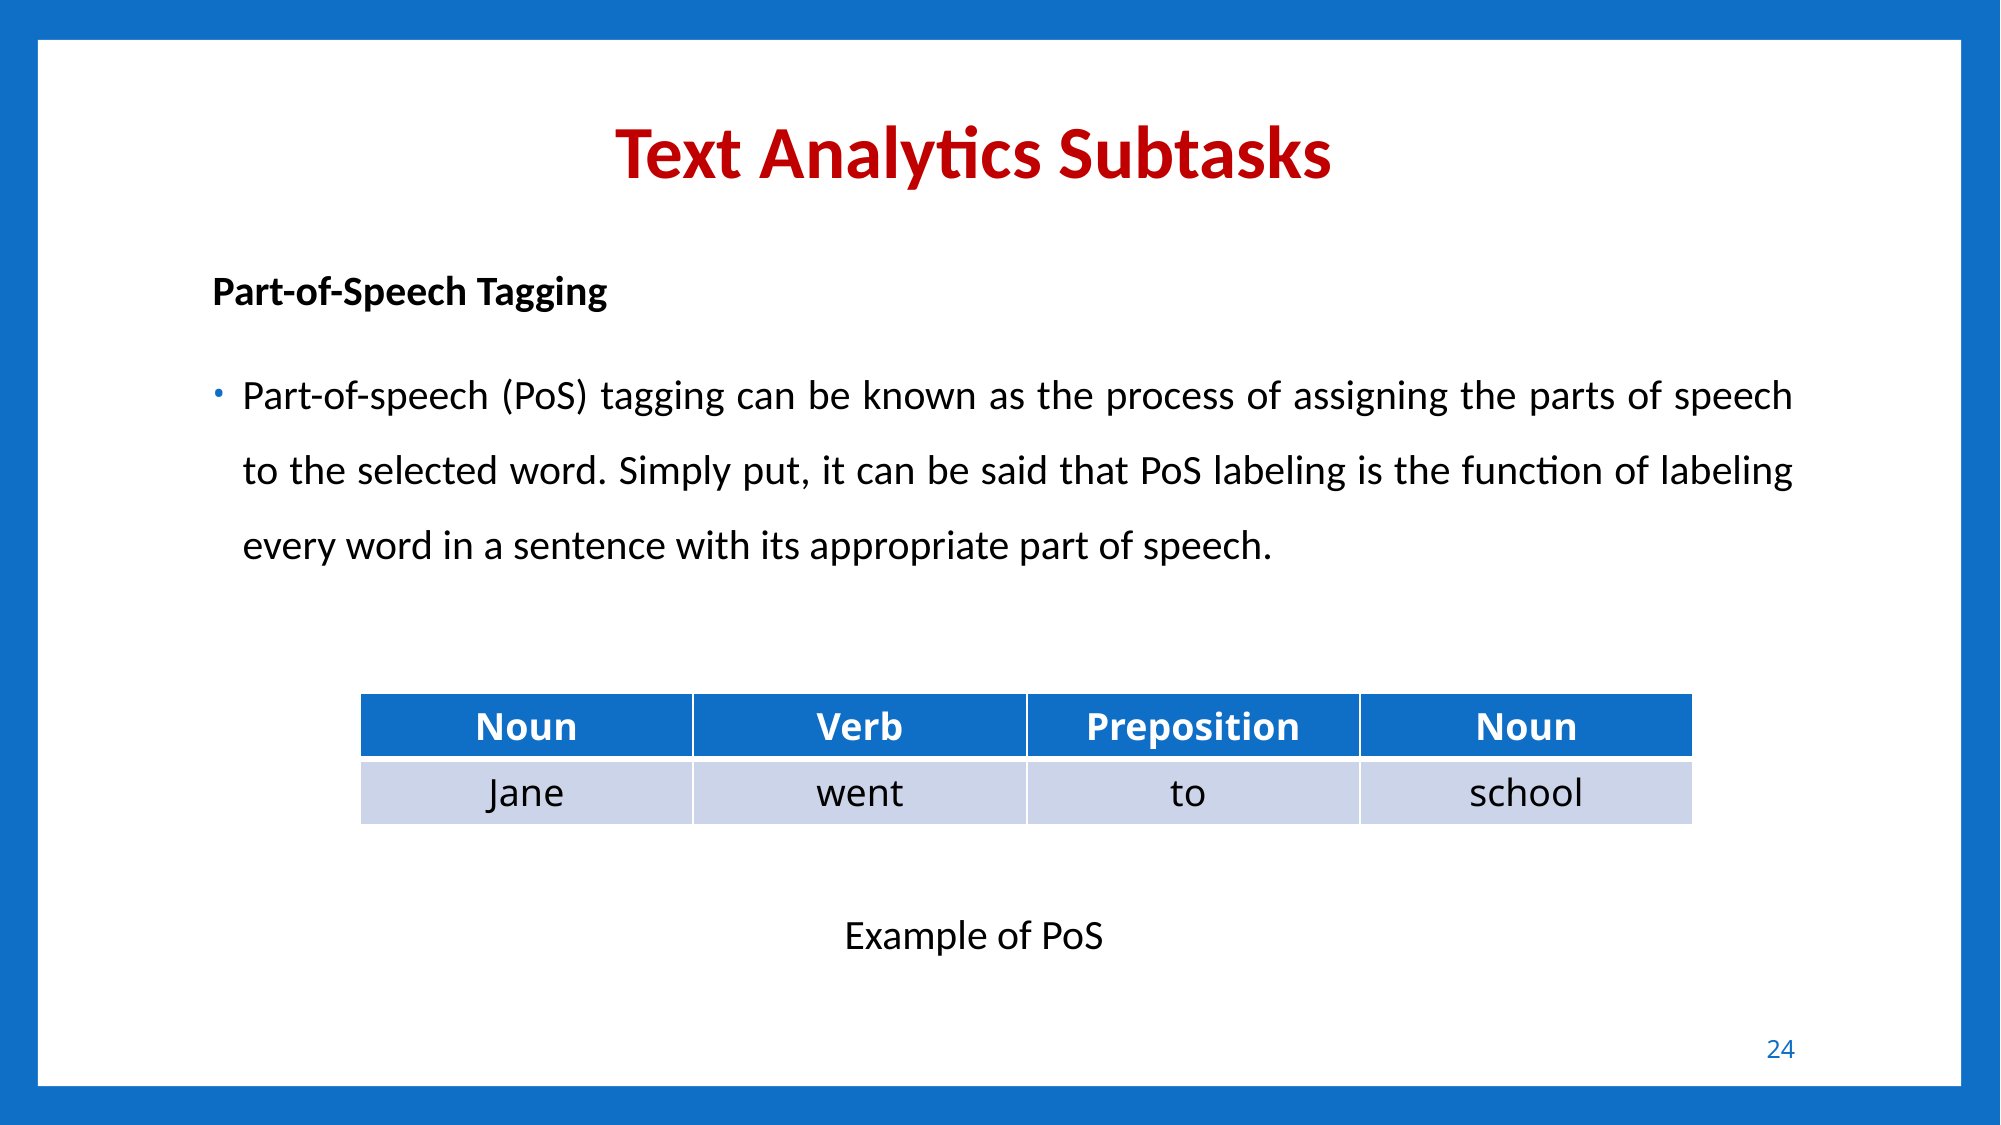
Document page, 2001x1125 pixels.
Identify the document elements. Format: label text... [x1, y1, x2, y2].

table_cell Jane [361, 762, 692, 824]
table_cell school [1361, 762, 1692, 824]
table_header Noun [361, 694, 692, 756]
table_cell went [694, 762, 1026, 824]
slide_number 24 [1530, 1020, 1811, 1081]
table_header Preposition [1028, 694, 1359, 756]
title Text Analytics Subtasks [164, 43, 1785, 266]
table_cell to [1028, 762, 1359, 824]
list Part-of-Speech Tagging Part-of-speech (PoS) tagging can be known as the process of assigning the parts of speech to the selected word. Simply put, it can be said that PoS labeling is the function of labeling every word in a sentence with its appropriate part of speech. [190, 231, 1810, 894]
text_box Example of PoS [474, 900, 1475, 966]
table_header Verb [694, 694, 1026, 756]
table_header Noun [1361, 694, 1692, 756]
